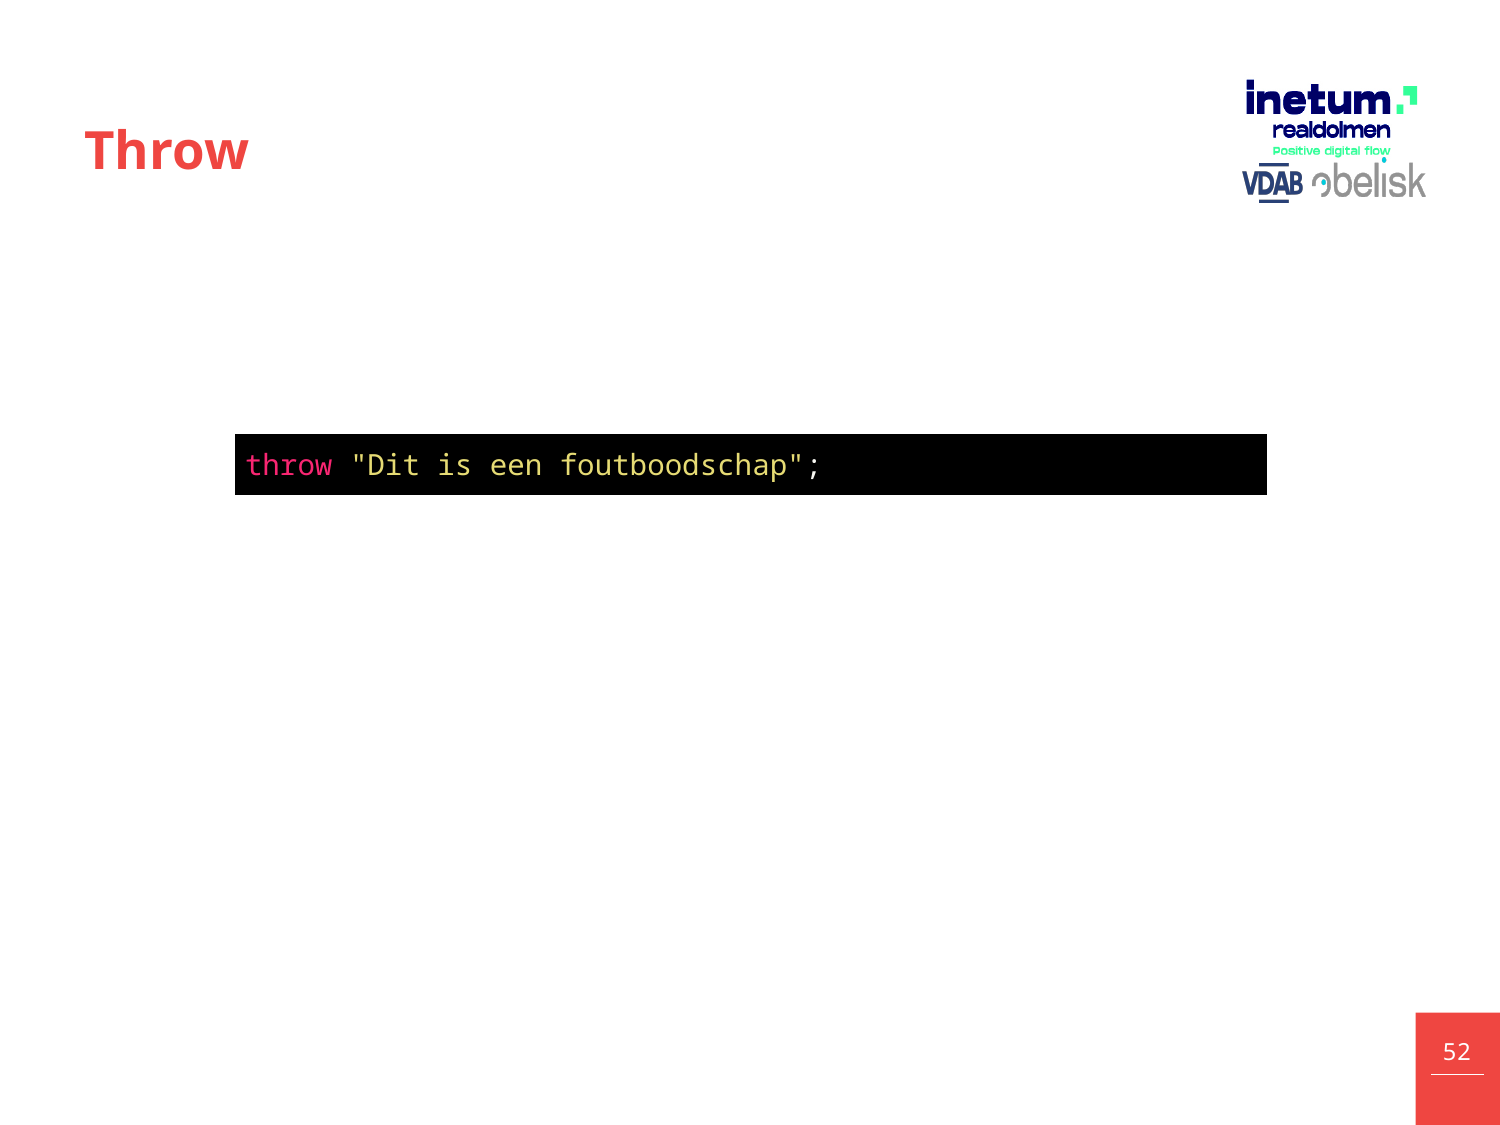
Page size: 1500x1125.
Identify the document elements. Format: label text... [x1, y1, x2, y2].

title Throw [83, 114, 1229, 181]
picture [1233, 52, 1431, 203]
table_header throw "Dit is een foutboodschap"; [235, 434, 1267, 495]
